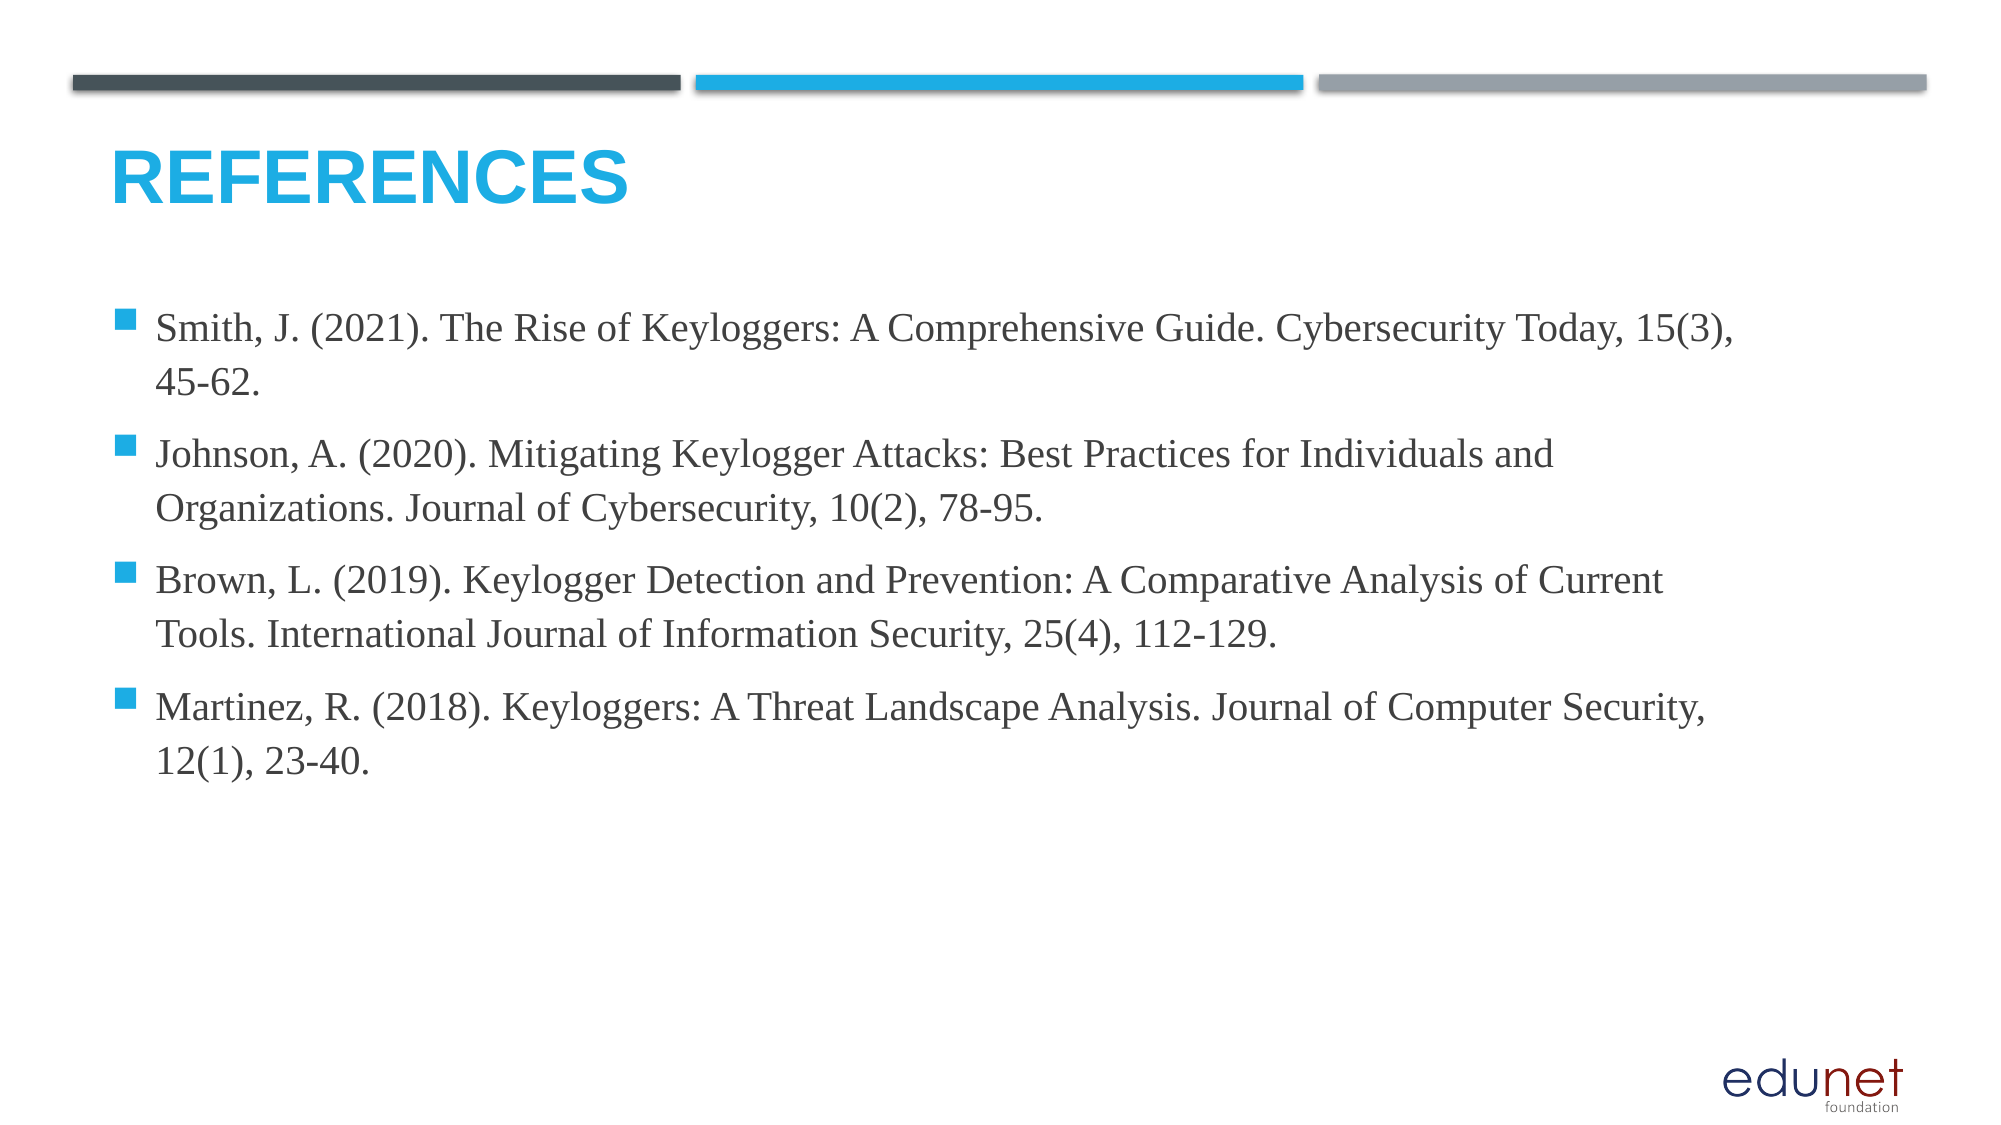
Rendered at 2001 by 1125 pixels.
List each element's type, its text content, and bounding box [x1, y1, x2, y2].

list Smith, J. (2021). The Rise of Keyloggers: A Comprehensive Guide. Cybersecurity Today, 15(3), 45-62. Johnson, A. (2020). Mitigating Keylogger Attacks: Best Practices for Individuals and Organizations. Journal of Cybersecurity, 10(2), 78-95. Brown, L. (2019). Keylogger Detection and Prevention: A Comparative Analysis of Current Tools. International Journal of Information Security, 25(4), 112-129. Martinez, R. (2018). Keyloggers: A Threat Landscape Analysis. Journal of Computer Security, 12(1), 23-40. [96, 287, 1780, 791]
picture [1719, 1056, 1905, 1116]
title References [95, 118, 1905, 227]
